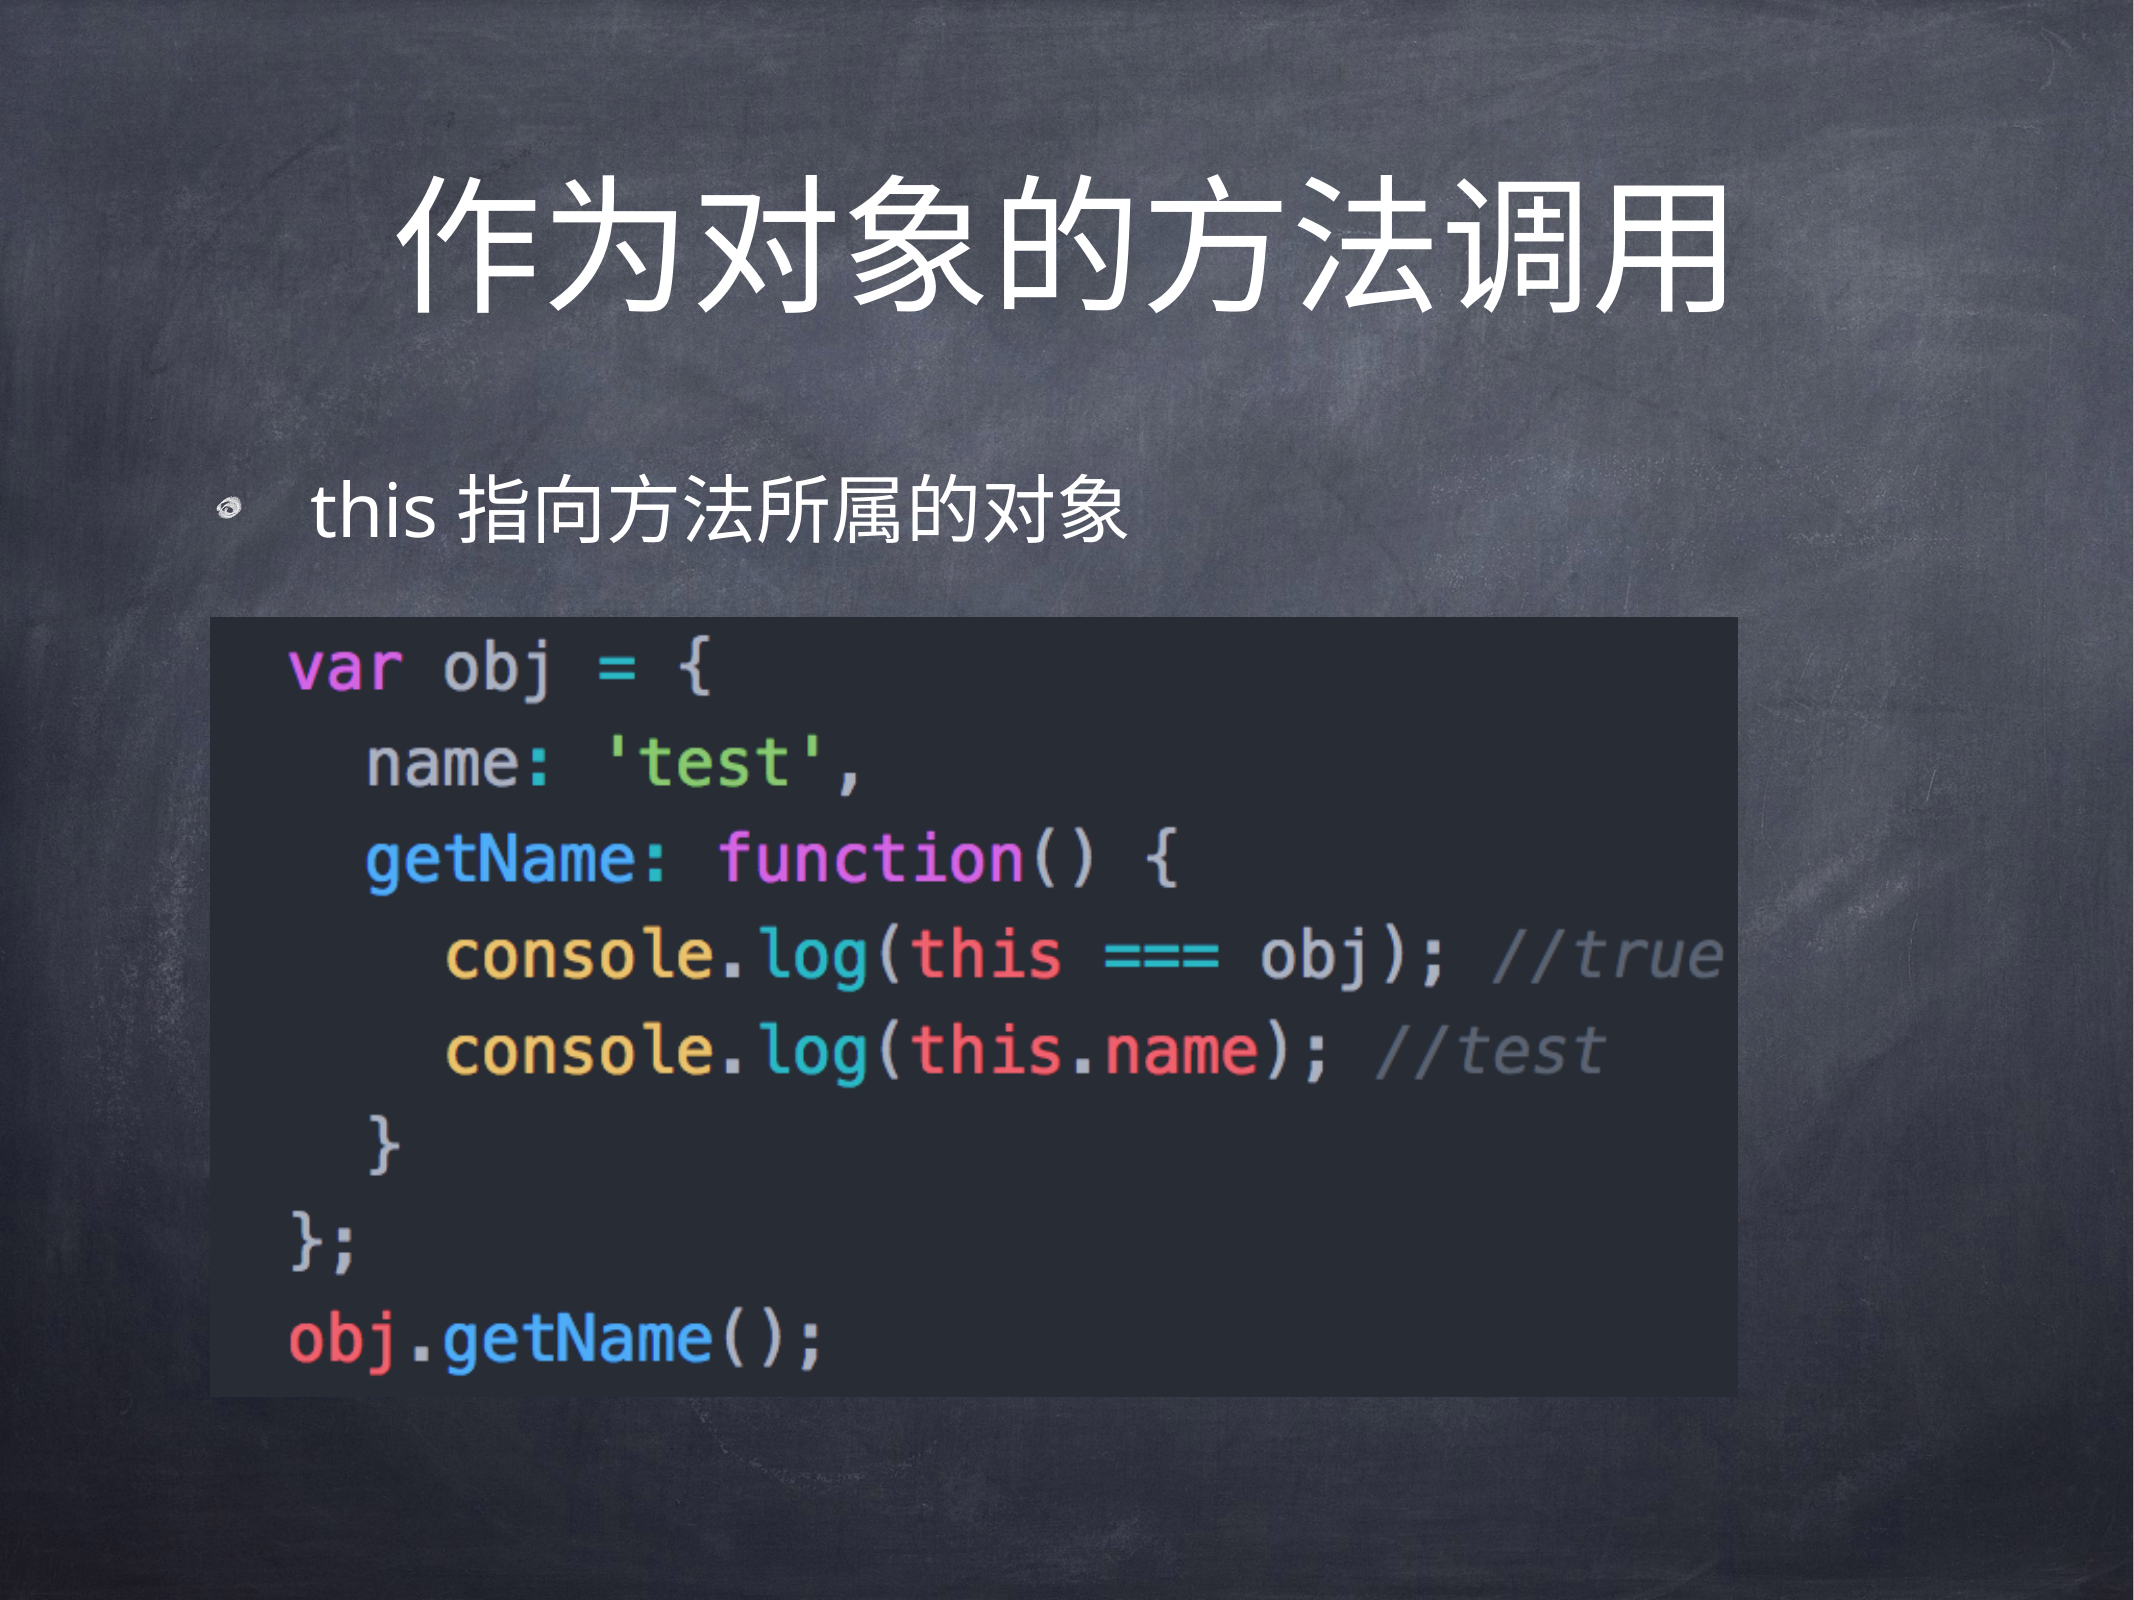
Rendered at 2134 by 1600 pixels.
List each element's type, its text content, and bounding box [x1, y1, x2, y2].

list this指向方法所属的对象 [207, 453, 1926, 1397]
title 作为对象的方法调用 [207, 32, 1926, 451]
picture [0, 0, 2134, 1600]
